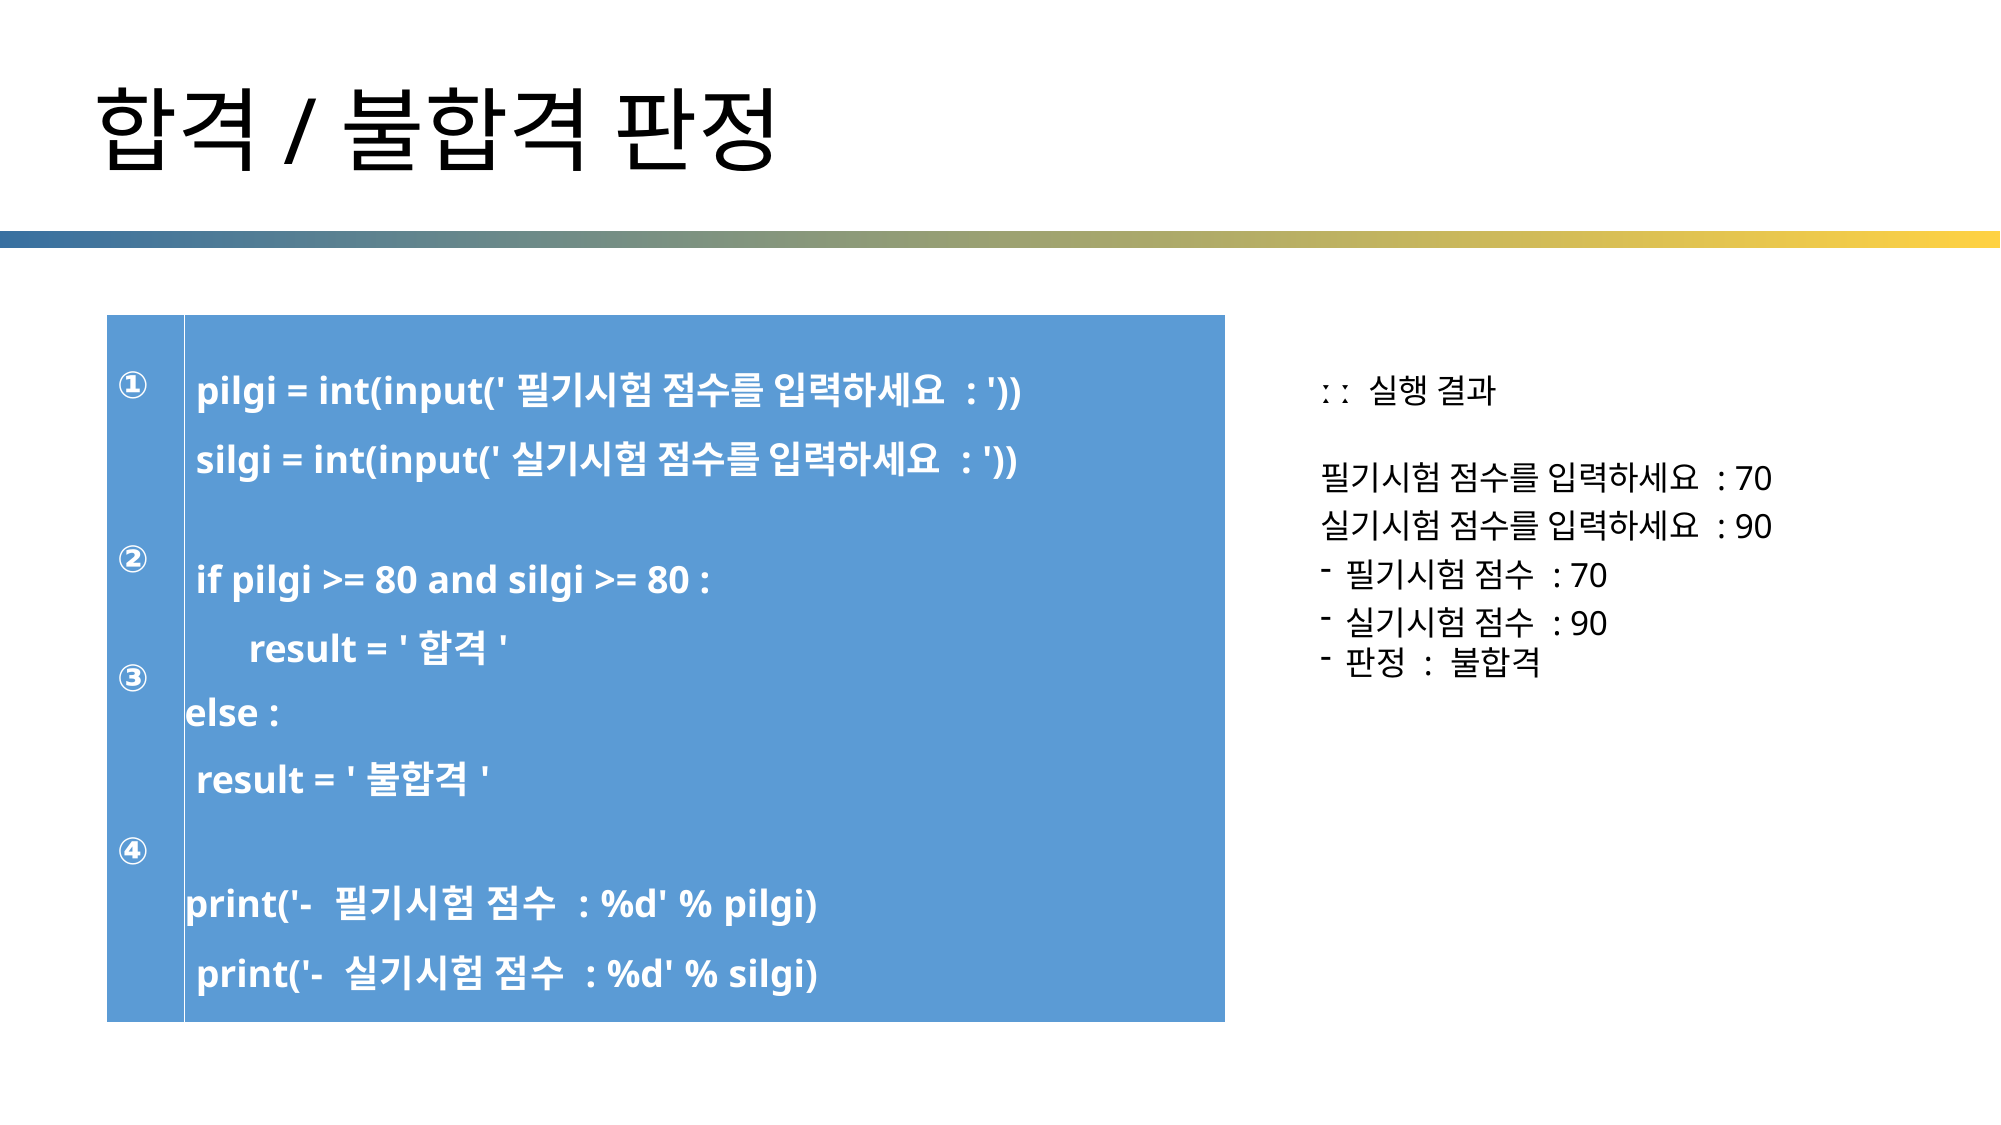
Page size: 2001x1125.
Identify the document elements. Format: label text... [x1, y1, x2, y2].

title 합격/불합격 판정 [91, 31, 888, 222]
table_header ① ② ③ ④ [107, 315, 184, 1022]
table_header ː ː 실행 결과 [1300, 363, 1832, 428]
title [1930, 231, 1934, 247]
table_header pilgi = int(input('필기시험 점수를 입력하세요 : ')) silgi = int(input('실기시험 점수를 입력하세요 : ')) if pilgi >= 80 and silgi >= 80 : result = '합격' else : result = '불합격' print('- 필기시험 점수 : %d' % pilgi) print('- 실기시험 점수 : %d' % silgi) print('- 판정 : %s' % result) [185, 315, 1225, 1022]
table_cell 필기시험 점수를 입력하세요 : 70 실기시험 점수를 입력하세요 : 90 필기시험 점수 : 70 실기시험 점수 : 90 판정 : 불합격 [1300, 428, 1832, 654]
